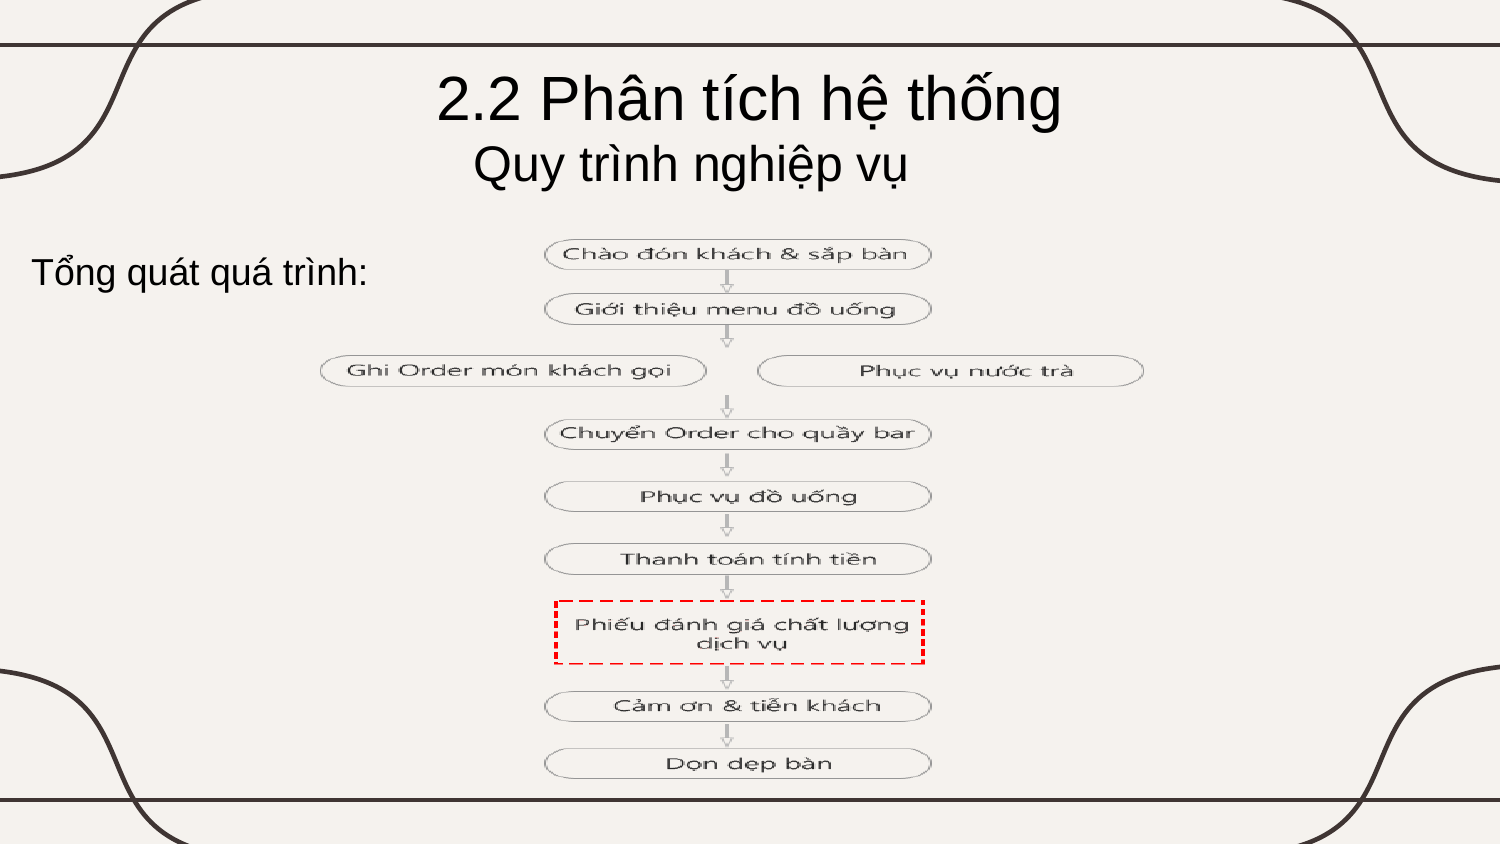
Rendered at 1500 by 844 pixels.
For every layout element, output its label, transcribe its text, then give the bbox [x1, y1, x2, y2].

title 2.2 Phân tích hệ thống [116, 42, 1383, 137]
picture [262, 224, 1203, 794]
text_box Tổng quát quá trình: [16, 210, 1383, 291]
text_box Quy trình nghiệp vụ [458, 116, 1042, 198]
